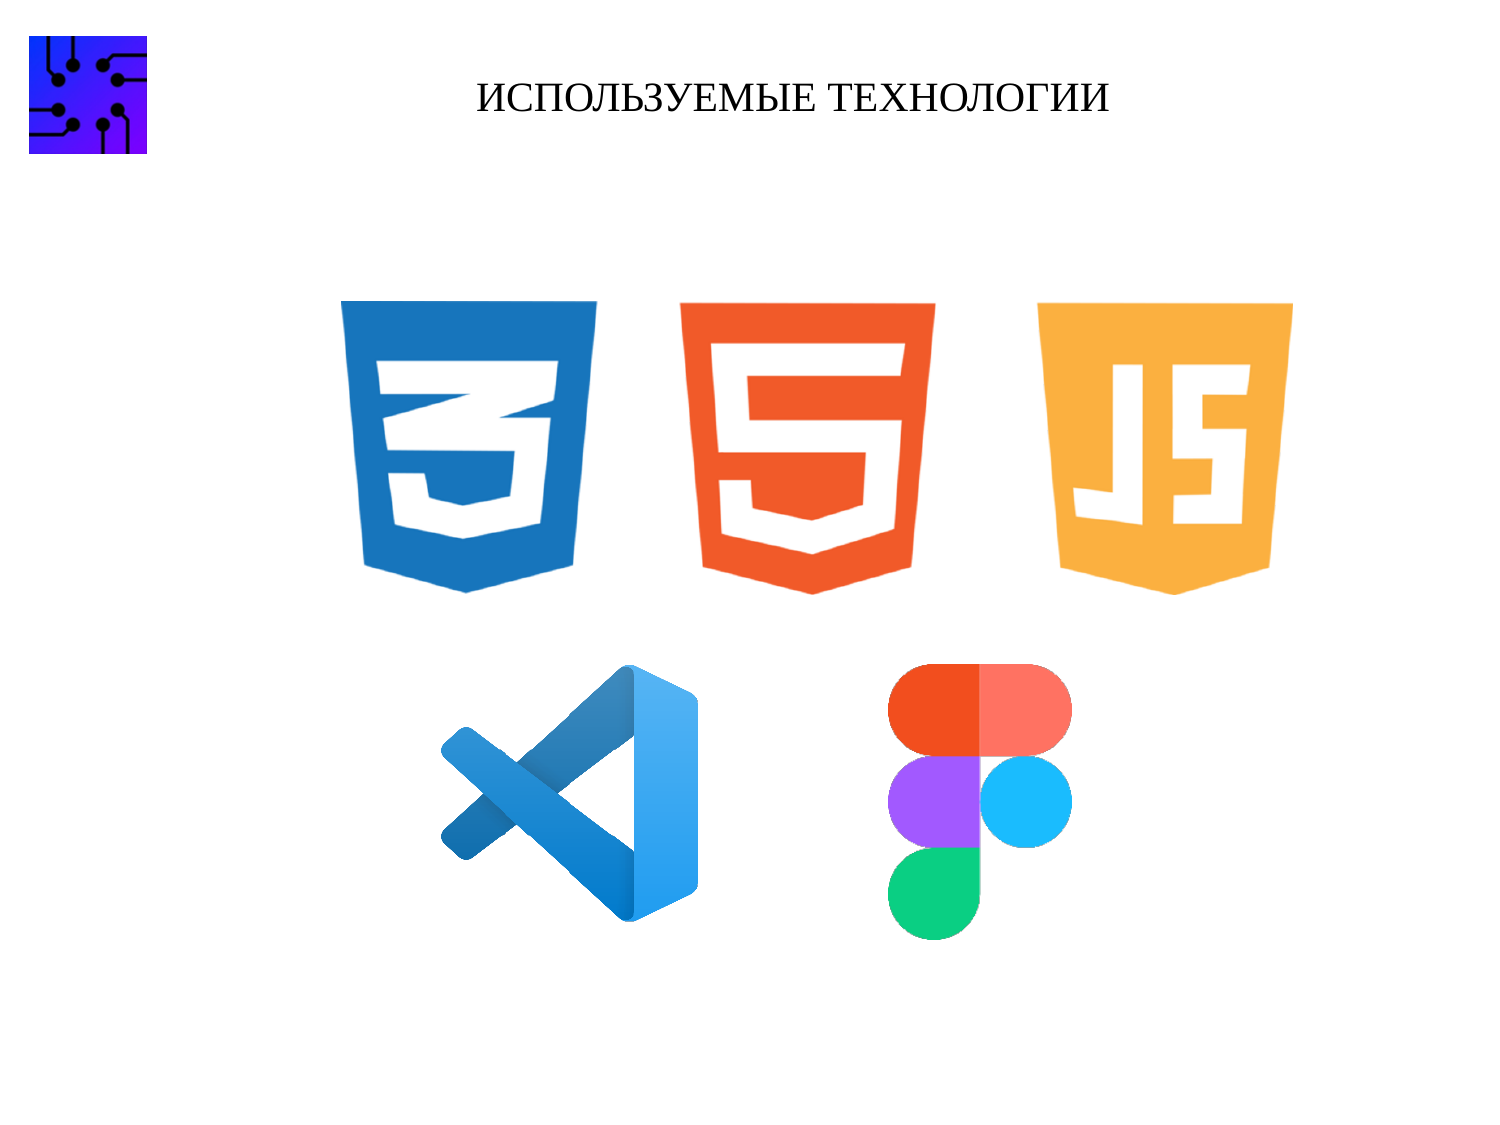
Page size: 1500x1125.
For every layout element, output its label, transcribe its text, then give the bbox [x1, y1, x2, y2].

picture [440, 664, 699, 923]
picture [29, 36, 147, 154]
picture [887, 664, 1072, 940]
text_box ИСПОЛЬЗУЕМЫЕ ТЕХНОЛОГИИ [461, 62, 1136, 127]
picture [340, 301, 1294, 595]
